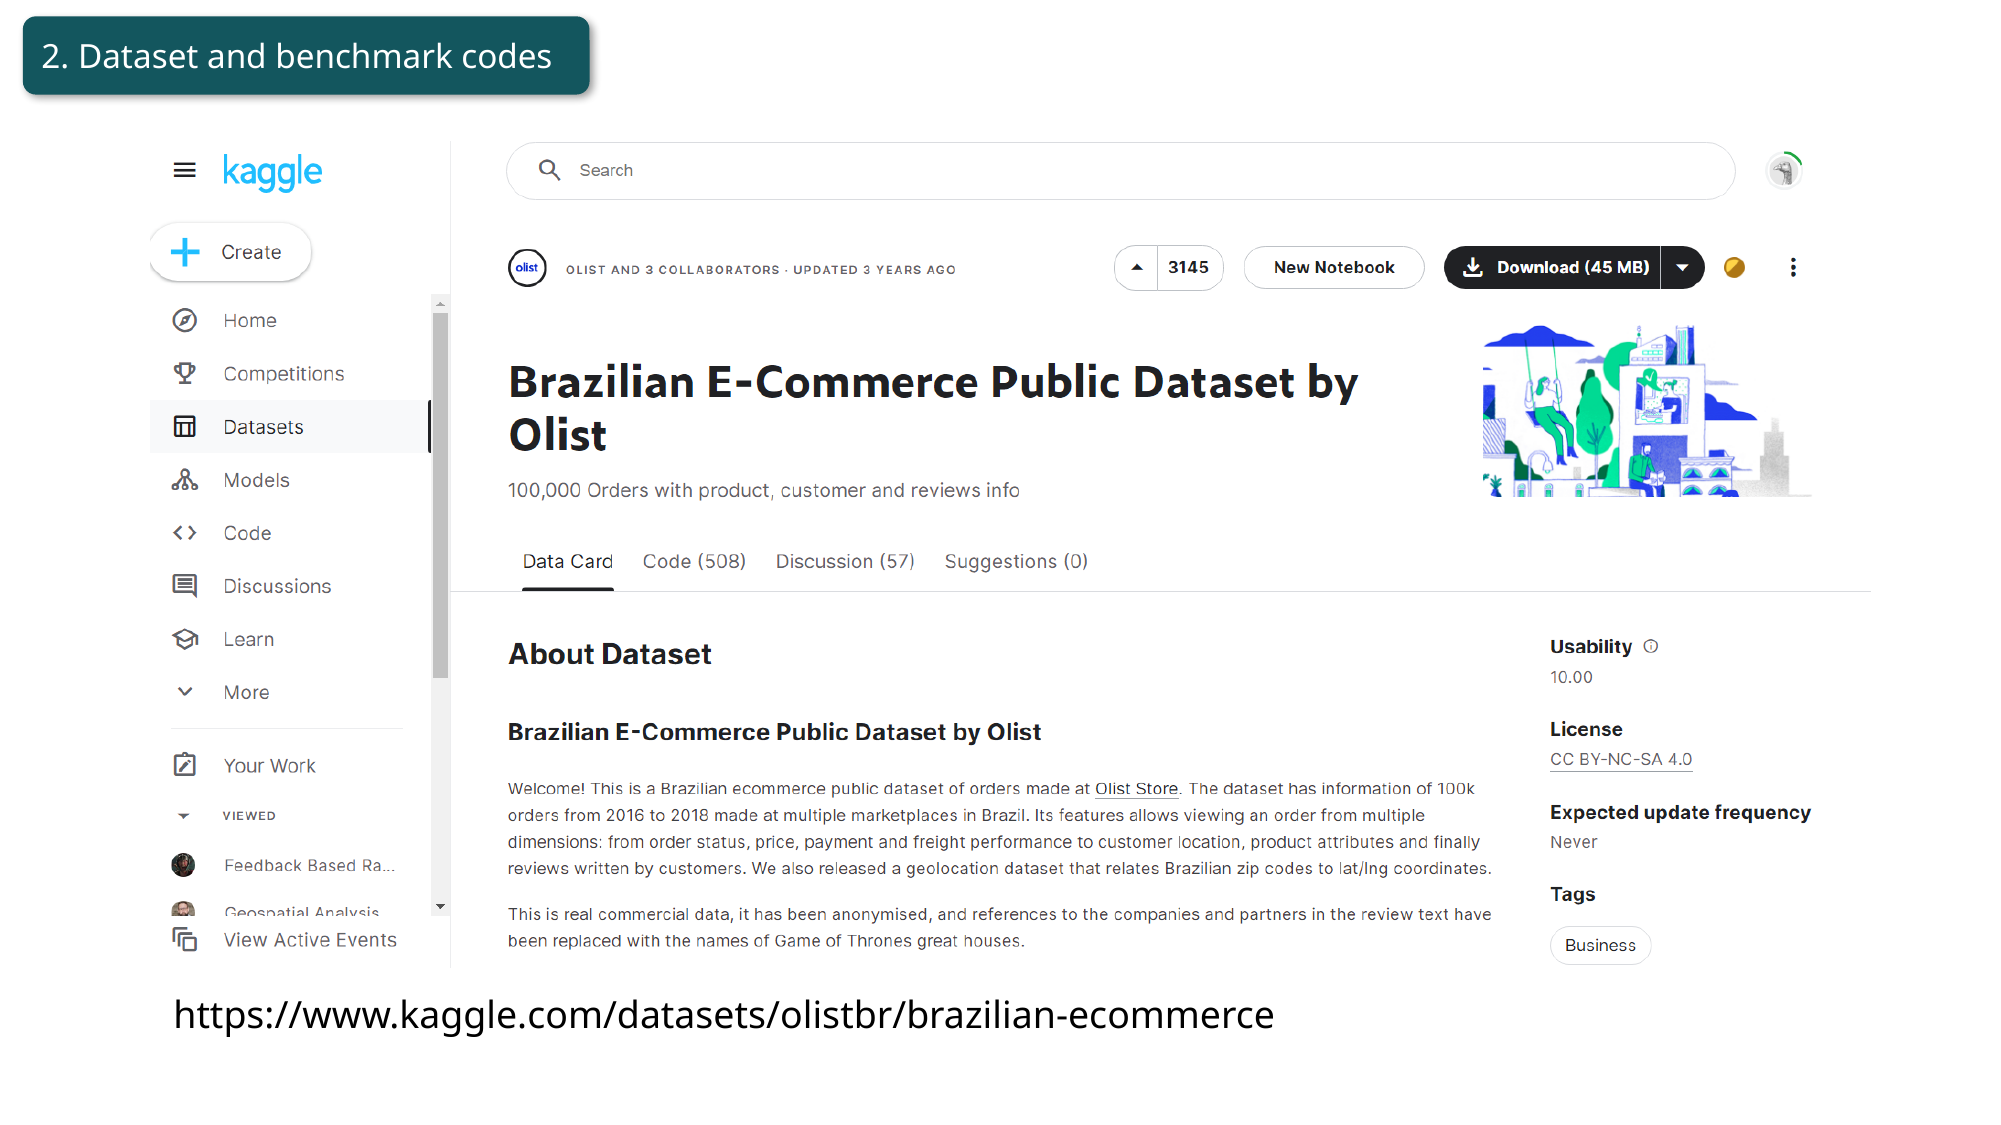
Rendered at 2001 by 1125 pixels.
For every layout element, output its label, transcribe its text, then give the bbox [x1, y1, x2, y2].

text_box 2. Dataset and benchmark codes [21, 14, 592, 97]
picture [150, 141, 1878, 968]
text_box https://www.kaggle.com/datasets/olistbr/brazilian-ecommerce [158, 983, 1370, 1044]
